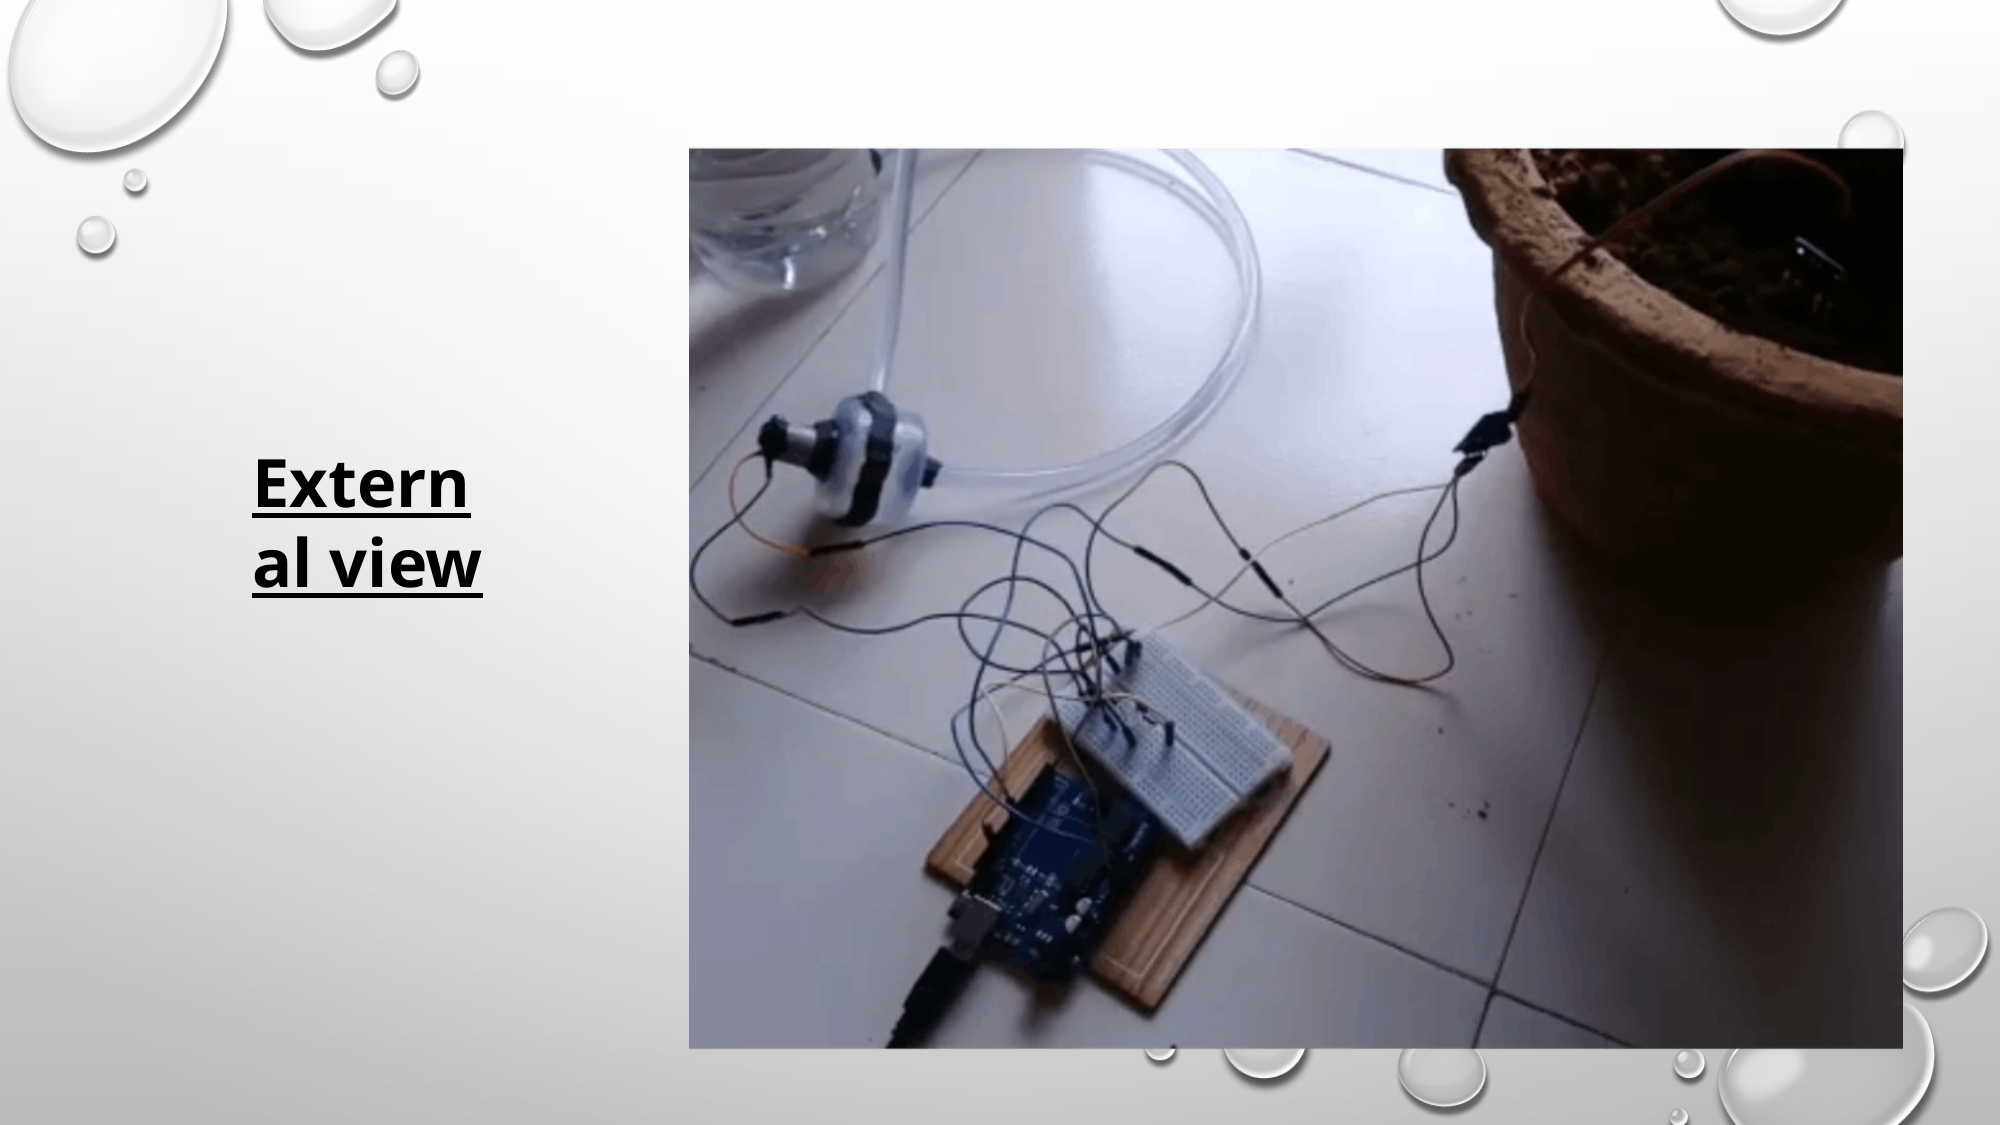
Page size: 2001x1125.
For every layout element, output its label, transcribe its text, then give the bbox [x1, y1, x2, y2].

picture [0, 0, 2000, 1125]
text_box External view [237, 433, 515, 689]
